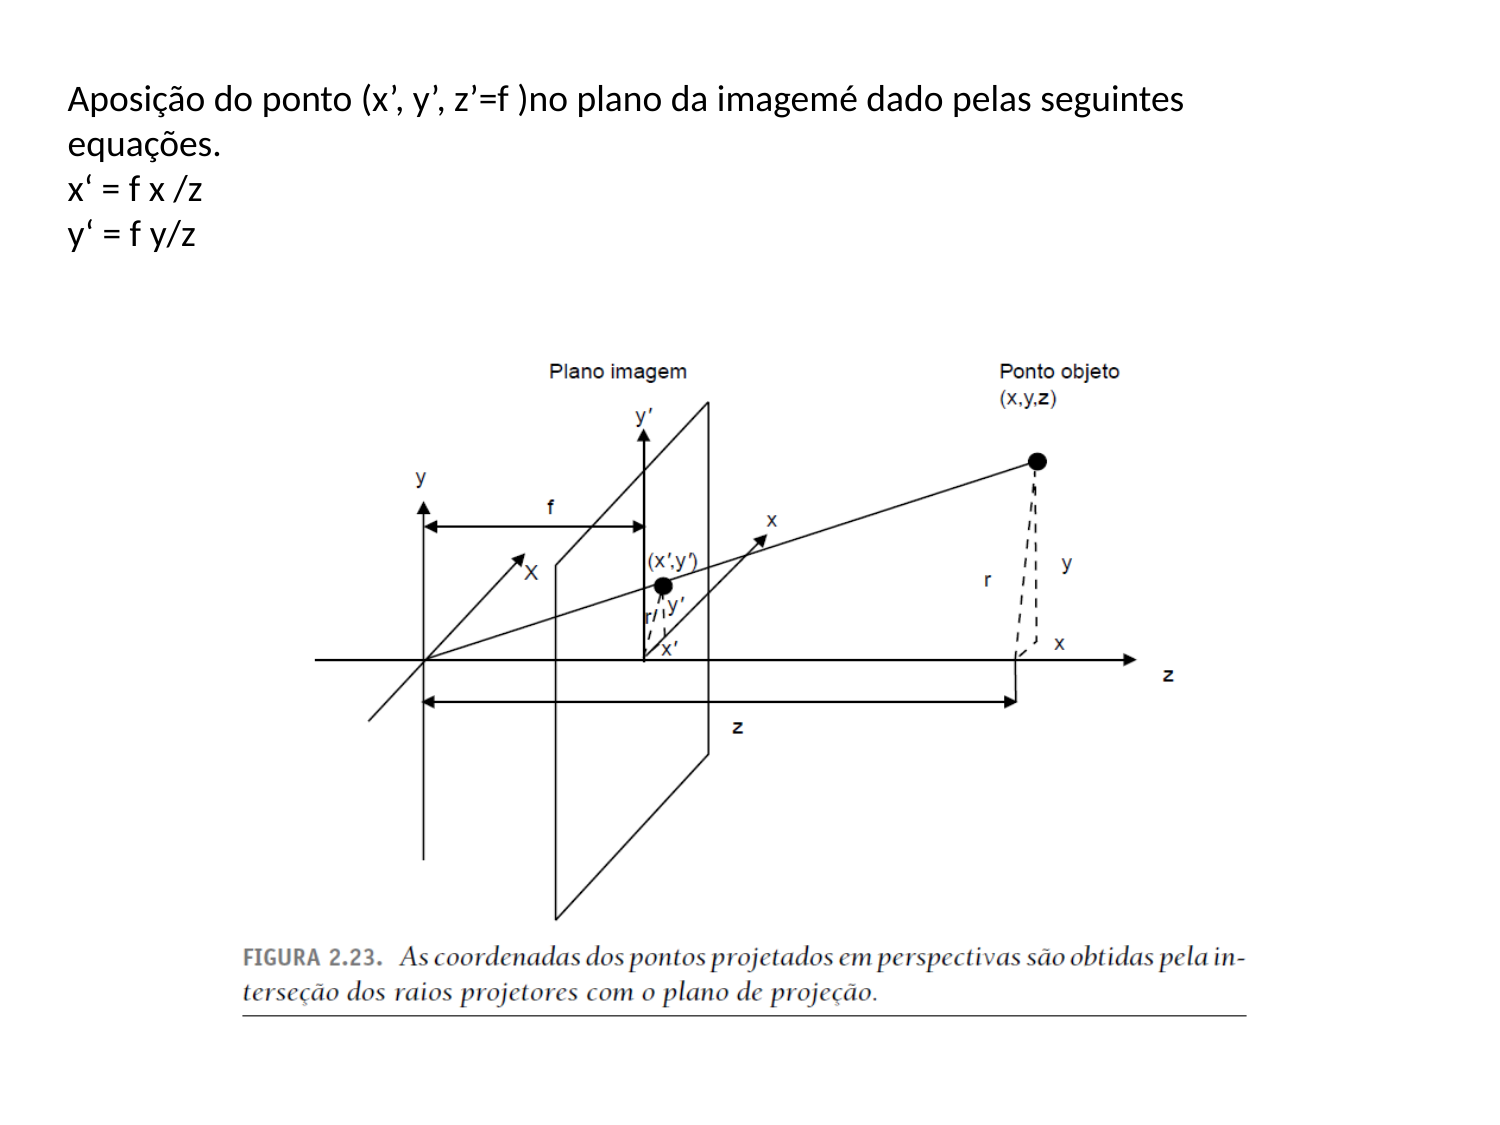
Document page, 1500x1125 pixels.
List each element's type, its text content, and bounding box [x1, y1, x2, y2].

text_box Aposição do ponto (x’, y’, z’=f )no plano da imagemé dado pelas seguintes equações. x‘ = f x /z y‘ = f y/z [53, 66, 1306, 262]
picture [88, 314, 1400, 1048]
